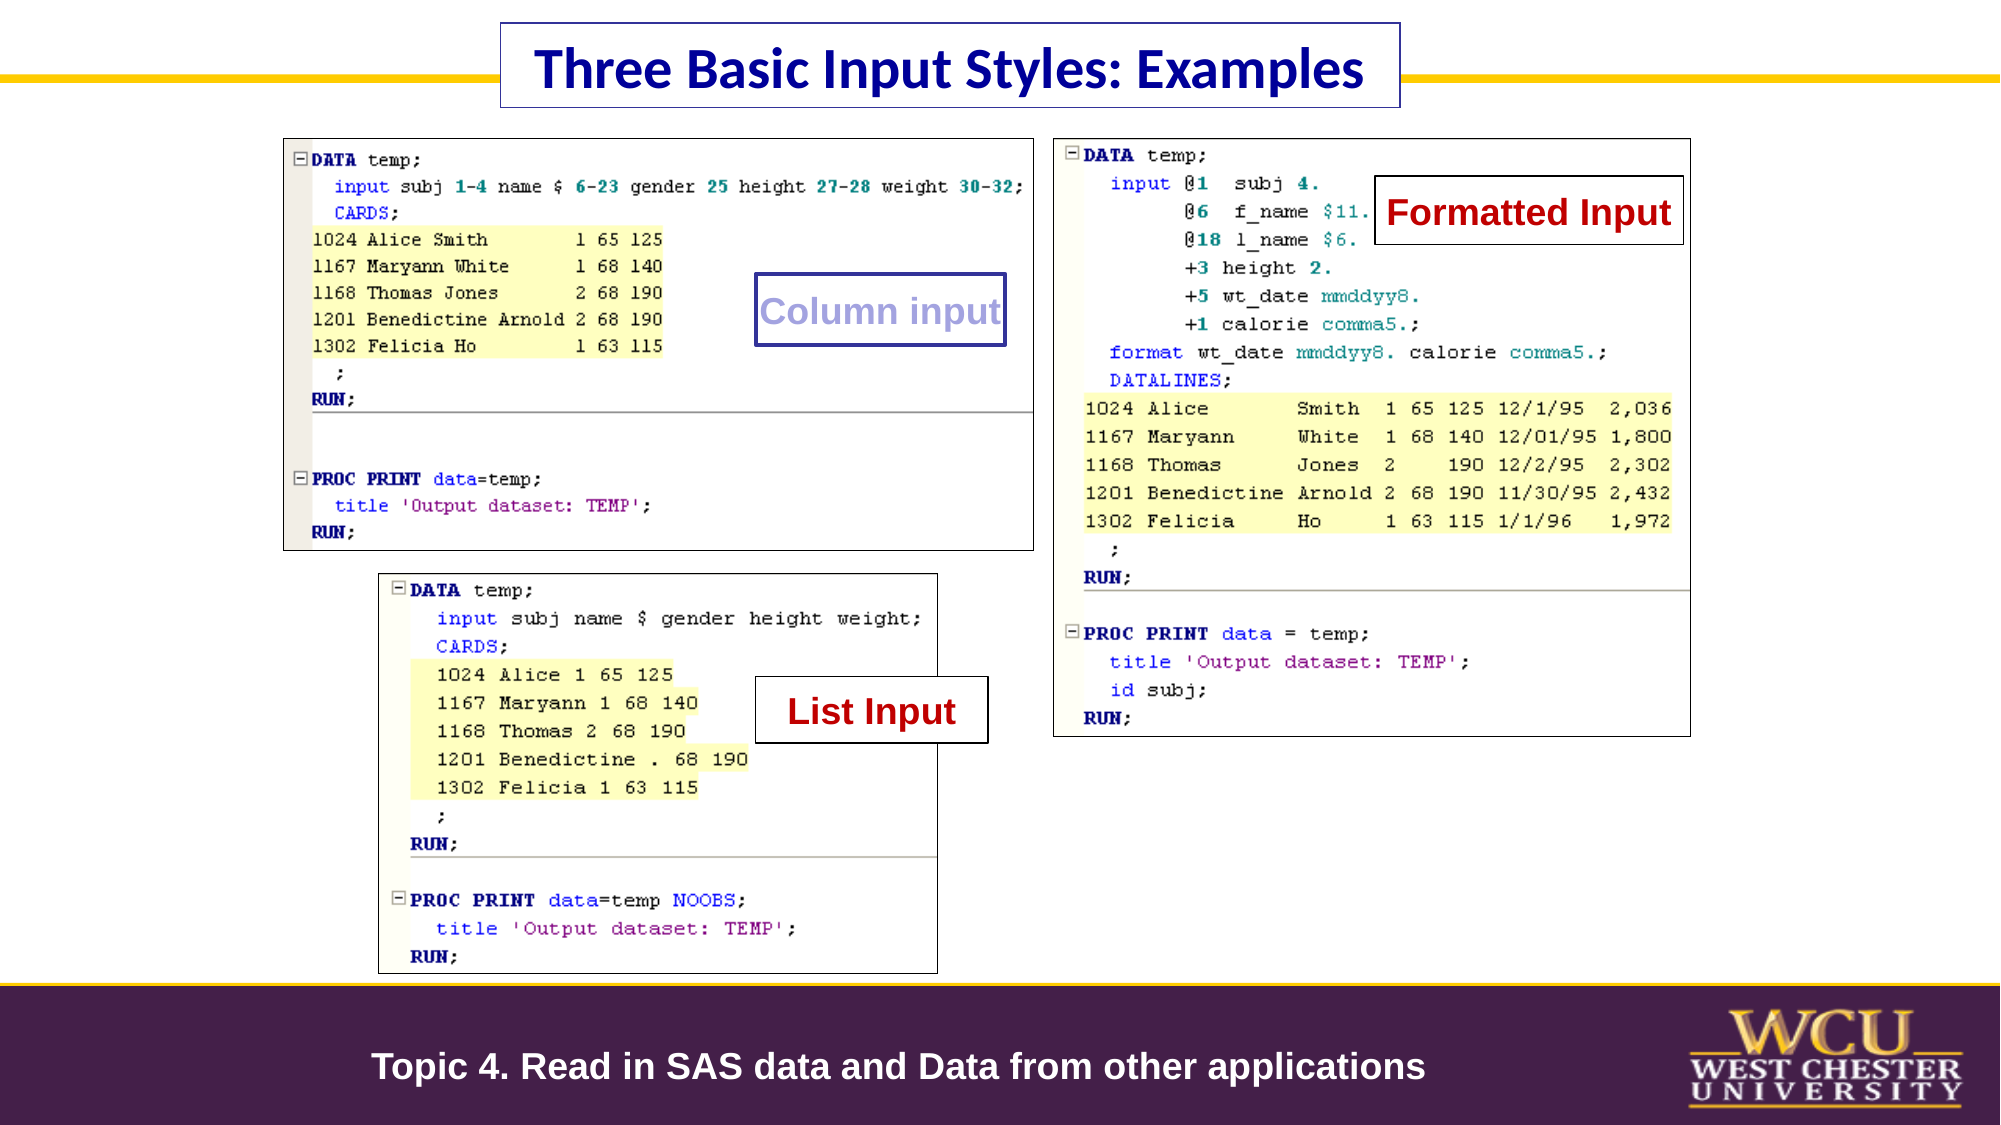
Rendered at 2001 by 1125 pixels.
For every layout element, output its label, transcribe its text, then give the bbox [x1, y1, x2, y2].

picture [282, 138, 1034, 552]
picture [378, 573, 938, 974]
text_box List Input [942, 676, 988, 743]
picture [0, 986, 2000, 1125]
picture [1053, 138, 1692, 738]
text_box Three Basic Input Styles: Examples [500, 22, 1400, 108]
